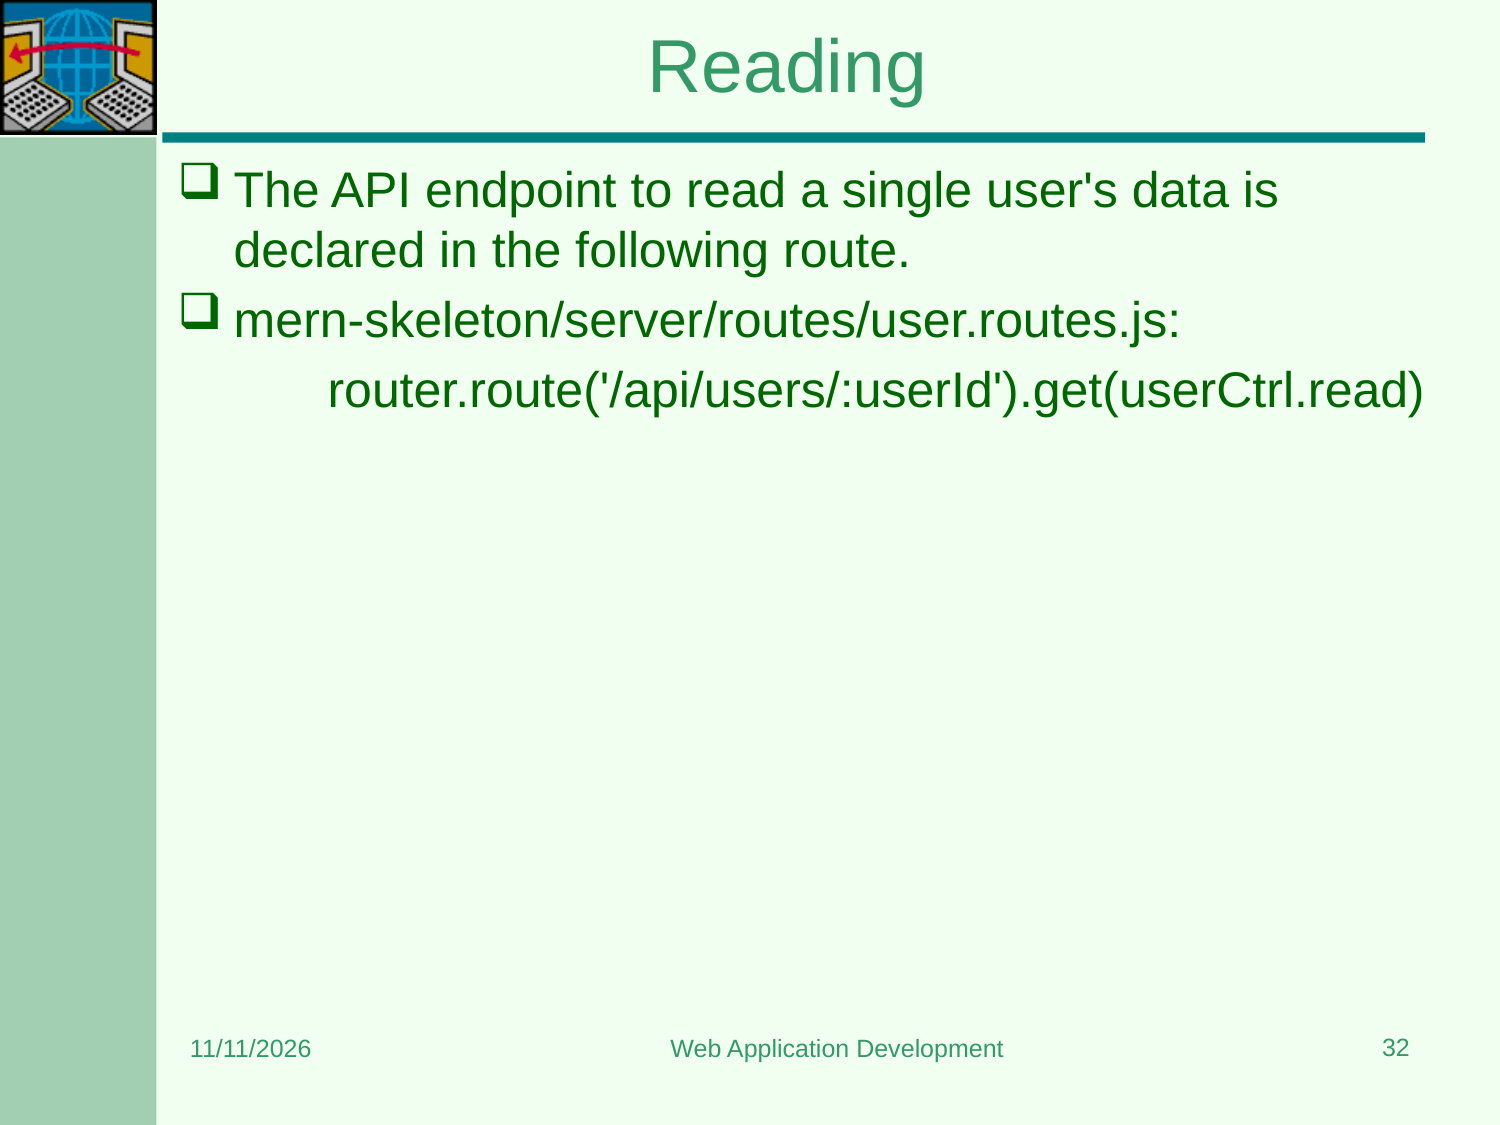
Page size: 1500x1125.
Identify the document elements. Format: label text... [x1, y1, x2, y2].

list The API endpoint to read a single user's data is declared in the following route. mern-skeleton/server/routes/user.routes.js: router.route('/api/users/:userId').get(userCtrl.read) [162, 149, 1488, 1013]
picture [0, 0, 157, 135]
title Reading [150, 0, 1425, 125]
footer Web Application Development [462, 1024, 1213, 1104]
slide_number 32 [1237, 1024, 1426, 1103]
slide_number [174, 1024, 438, 1104]
